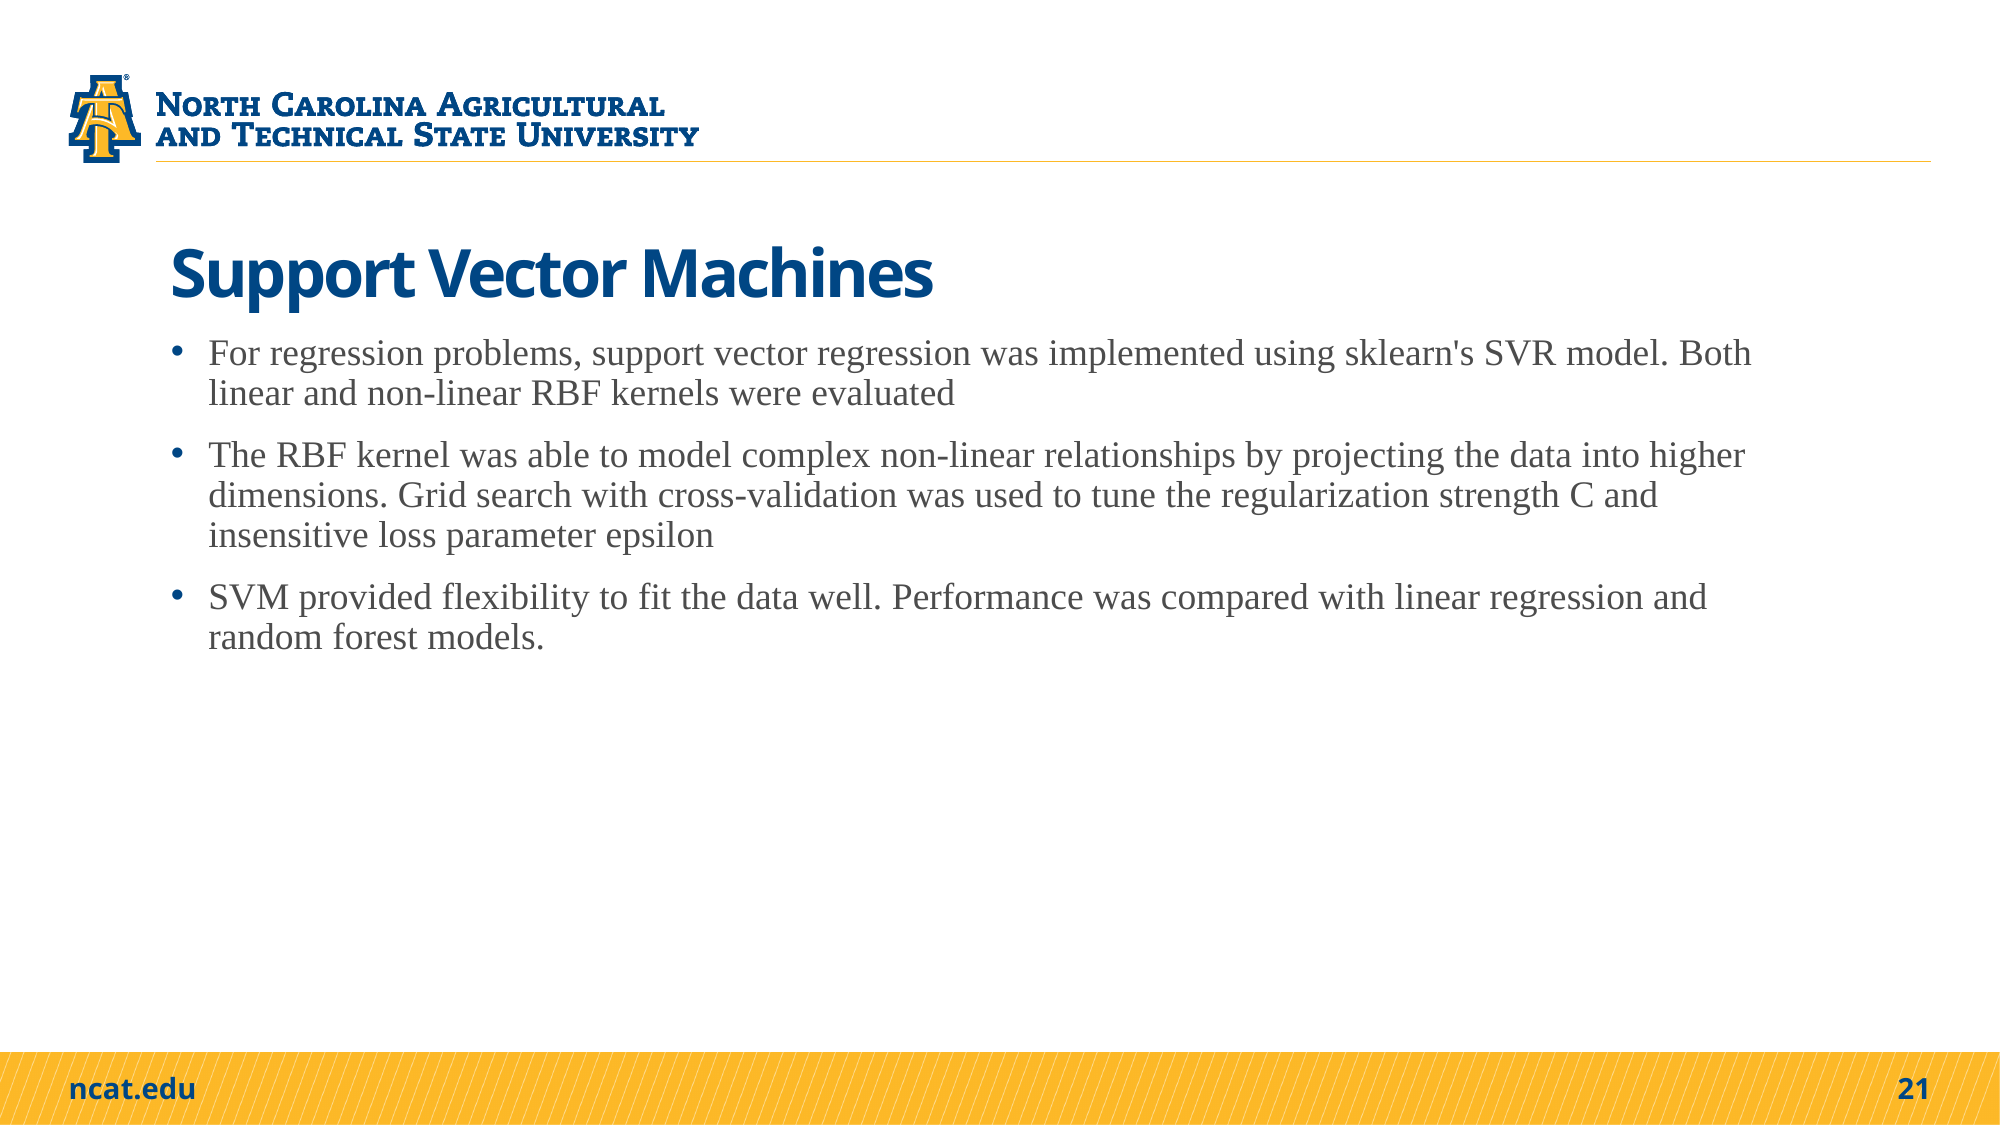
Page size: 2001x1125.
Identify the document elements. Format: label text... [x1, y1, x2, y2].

slide_number 21 [1851, 1065, 1932, 1116]
picture [0, 1052, 2000, 1125]
list For regression problems, support vector regression was implemented using sklearn's SVR model. Both linear and non-linear RBF kernels were evaluated The RBF kernel was able to model complex non-linear relationships by projecting the data into higher dimensions. Grid search with cross-validation was used to tune the regularization strength C and insensitive loss parameter epsilon SVM provided flexibility to fit the data well. Performance was compared with linear regression and random forest models. [156, 326, 1844, 944]
title Support Vector Machines [156, 232, 1844, 326]
